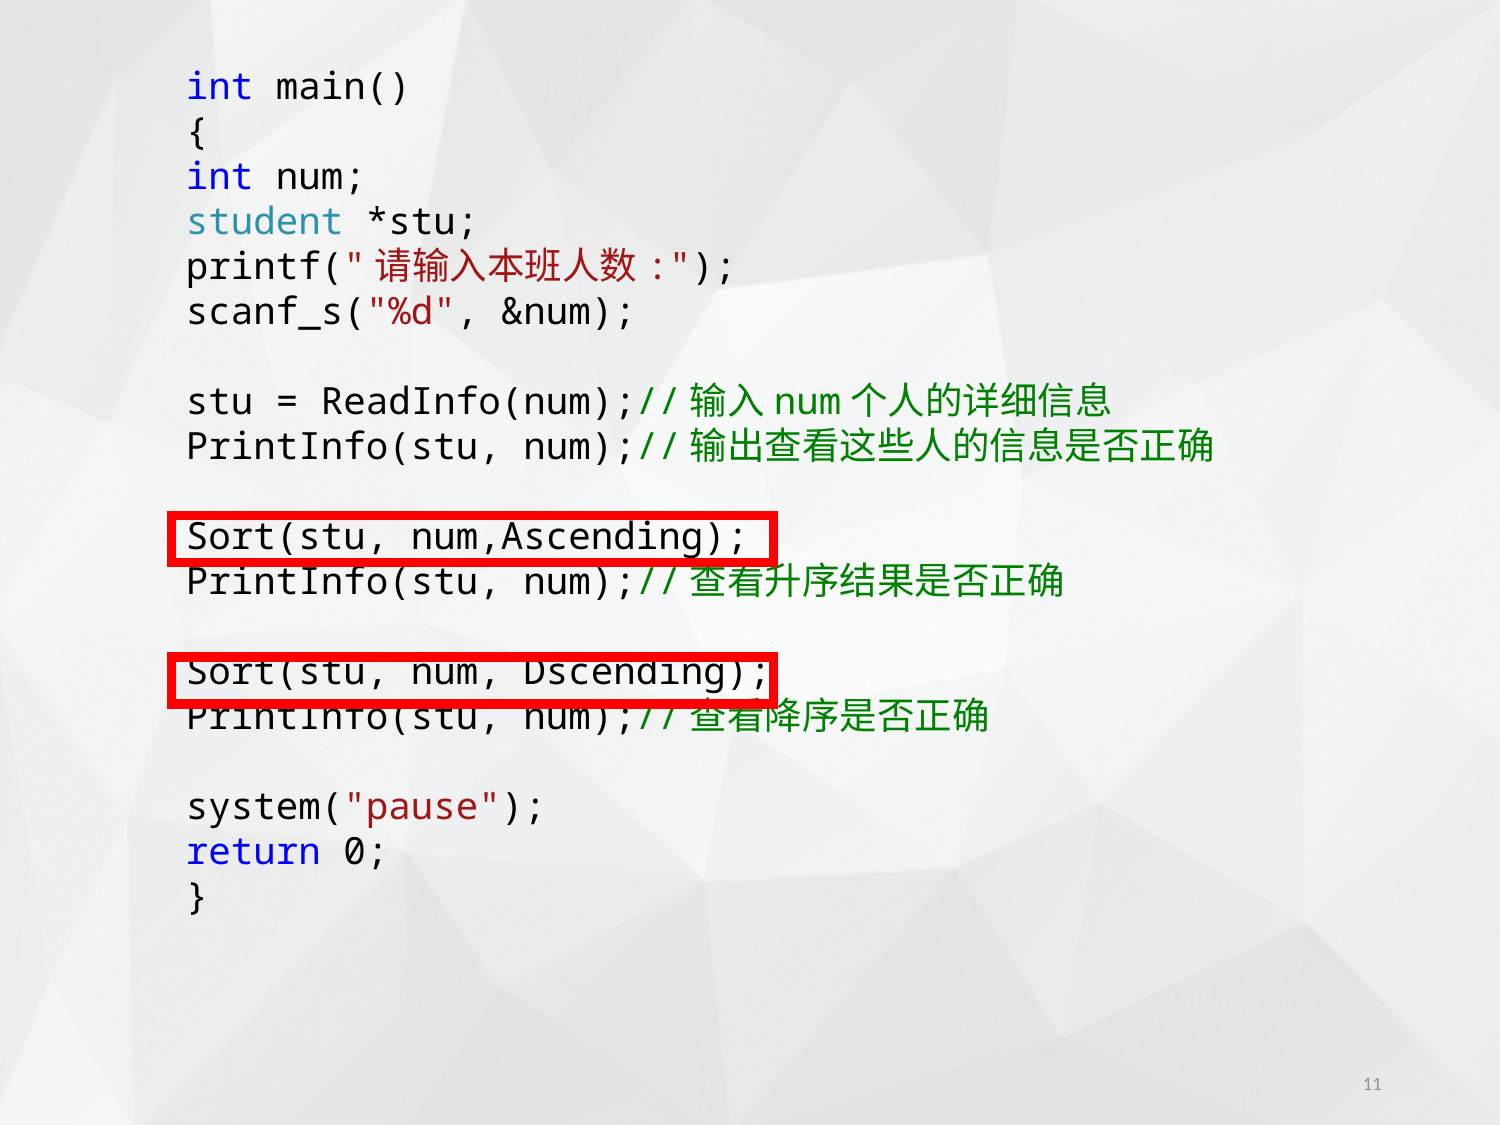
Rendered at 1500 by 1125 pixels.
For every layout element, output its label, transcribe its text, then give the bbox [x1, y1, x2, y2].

slide_number 11 [1059, 1053, 1397, 1113]
picture [0, 0, 1500, 1125]
text_box [171, 656, 774, 705]
text_box [171, 515, 774, 563]
text_box int main() { int num; student *stu; printf("请输入本班人数:"); scanf_s("%d", &num); stu = ReadInfo(num);//输入num个人的详细信息 PrintInfo(stu, num);//输出查看这些人的信息是否正确 Sort(stu, num,Ascending); PrintInfo(stu, num);//查看升序结果是否正确 Sort(stu, num, Dscending); PrintInfo(stu, num);//查看降序是否正确 system("pause"); return 0; } [171, 55, 1282, 925]
